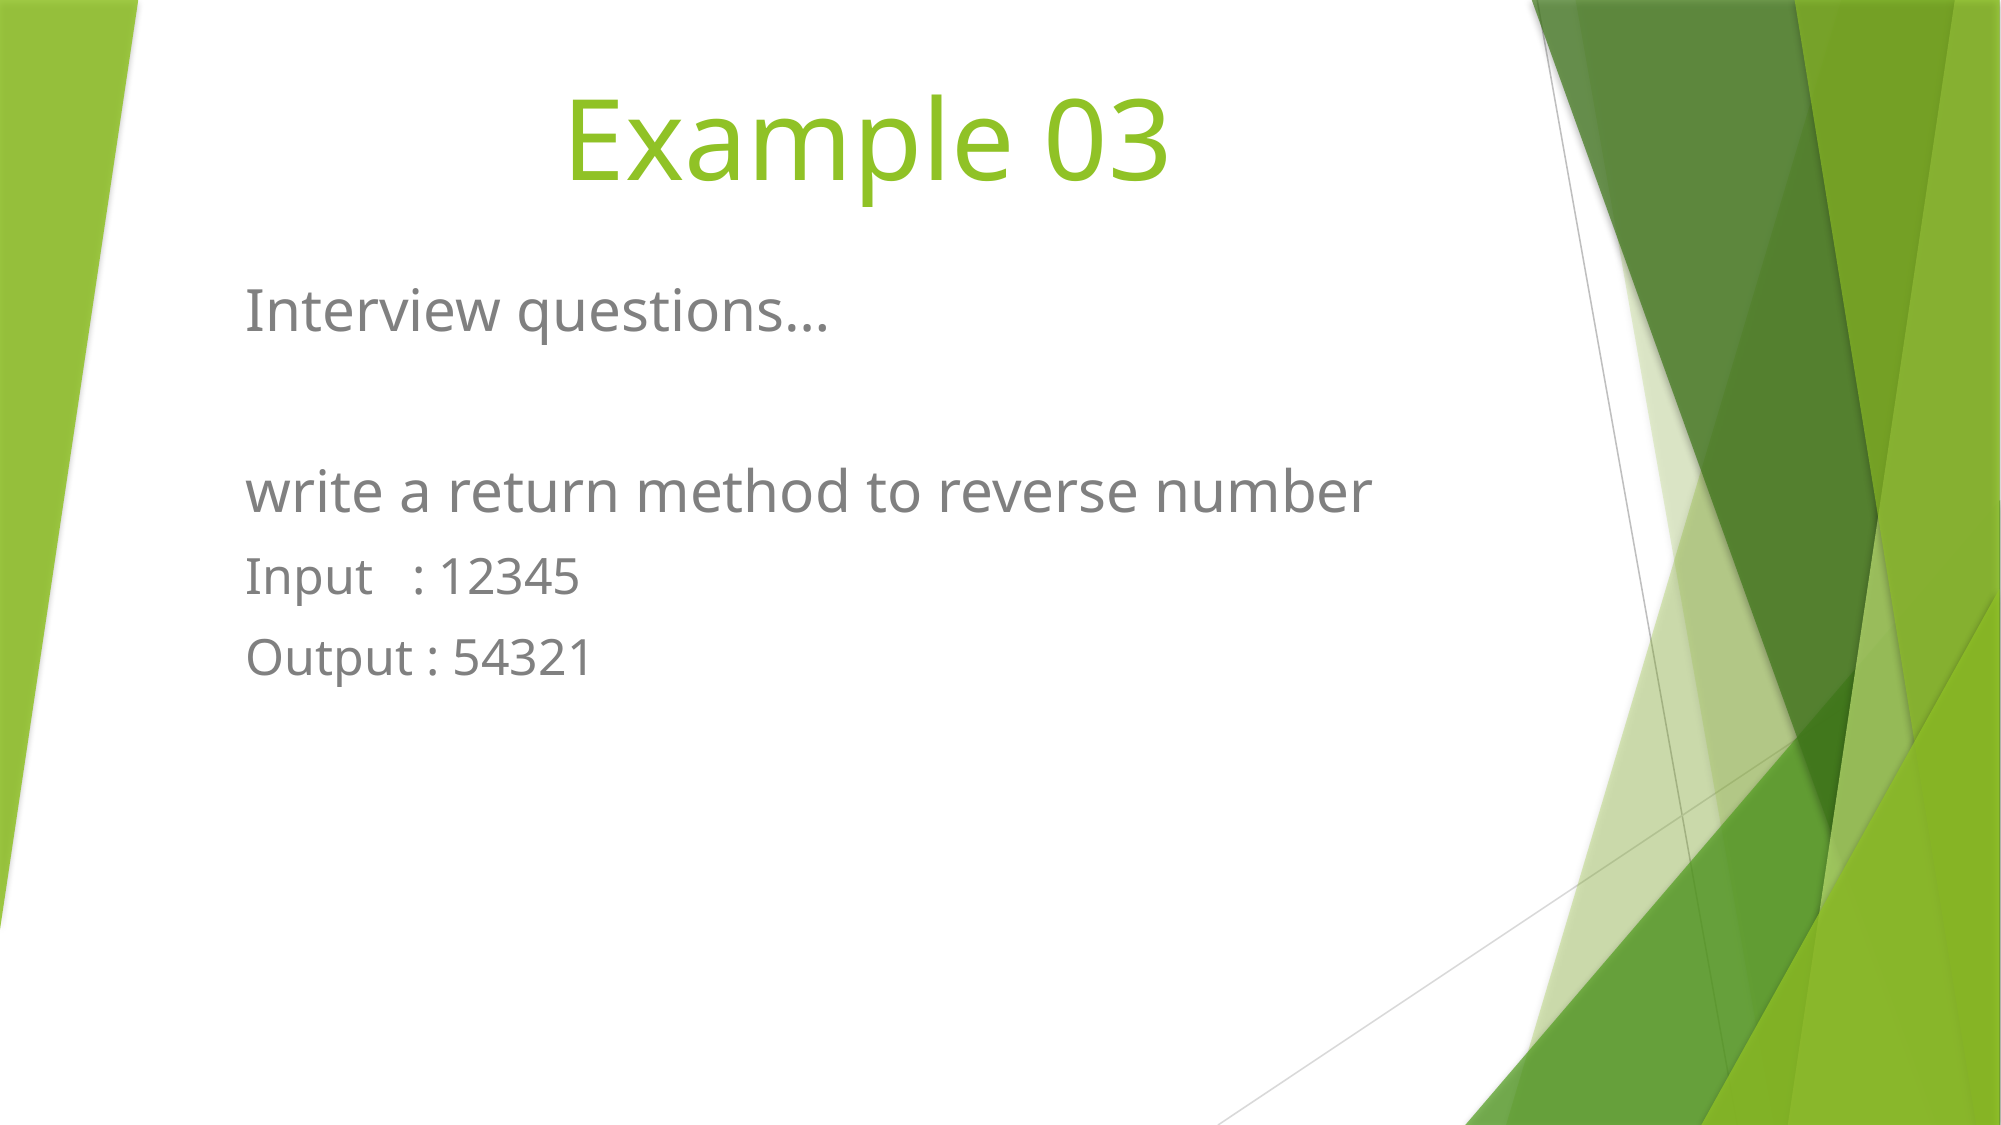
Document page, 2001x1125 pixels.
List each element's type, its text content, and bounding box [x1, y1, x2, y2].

title Example 03 [230, 41, 1505, 211]
subtitle Interview questions… write a return method to reverse number Input : 12345 Output : 54321 [230, 265, 1572, 835]
